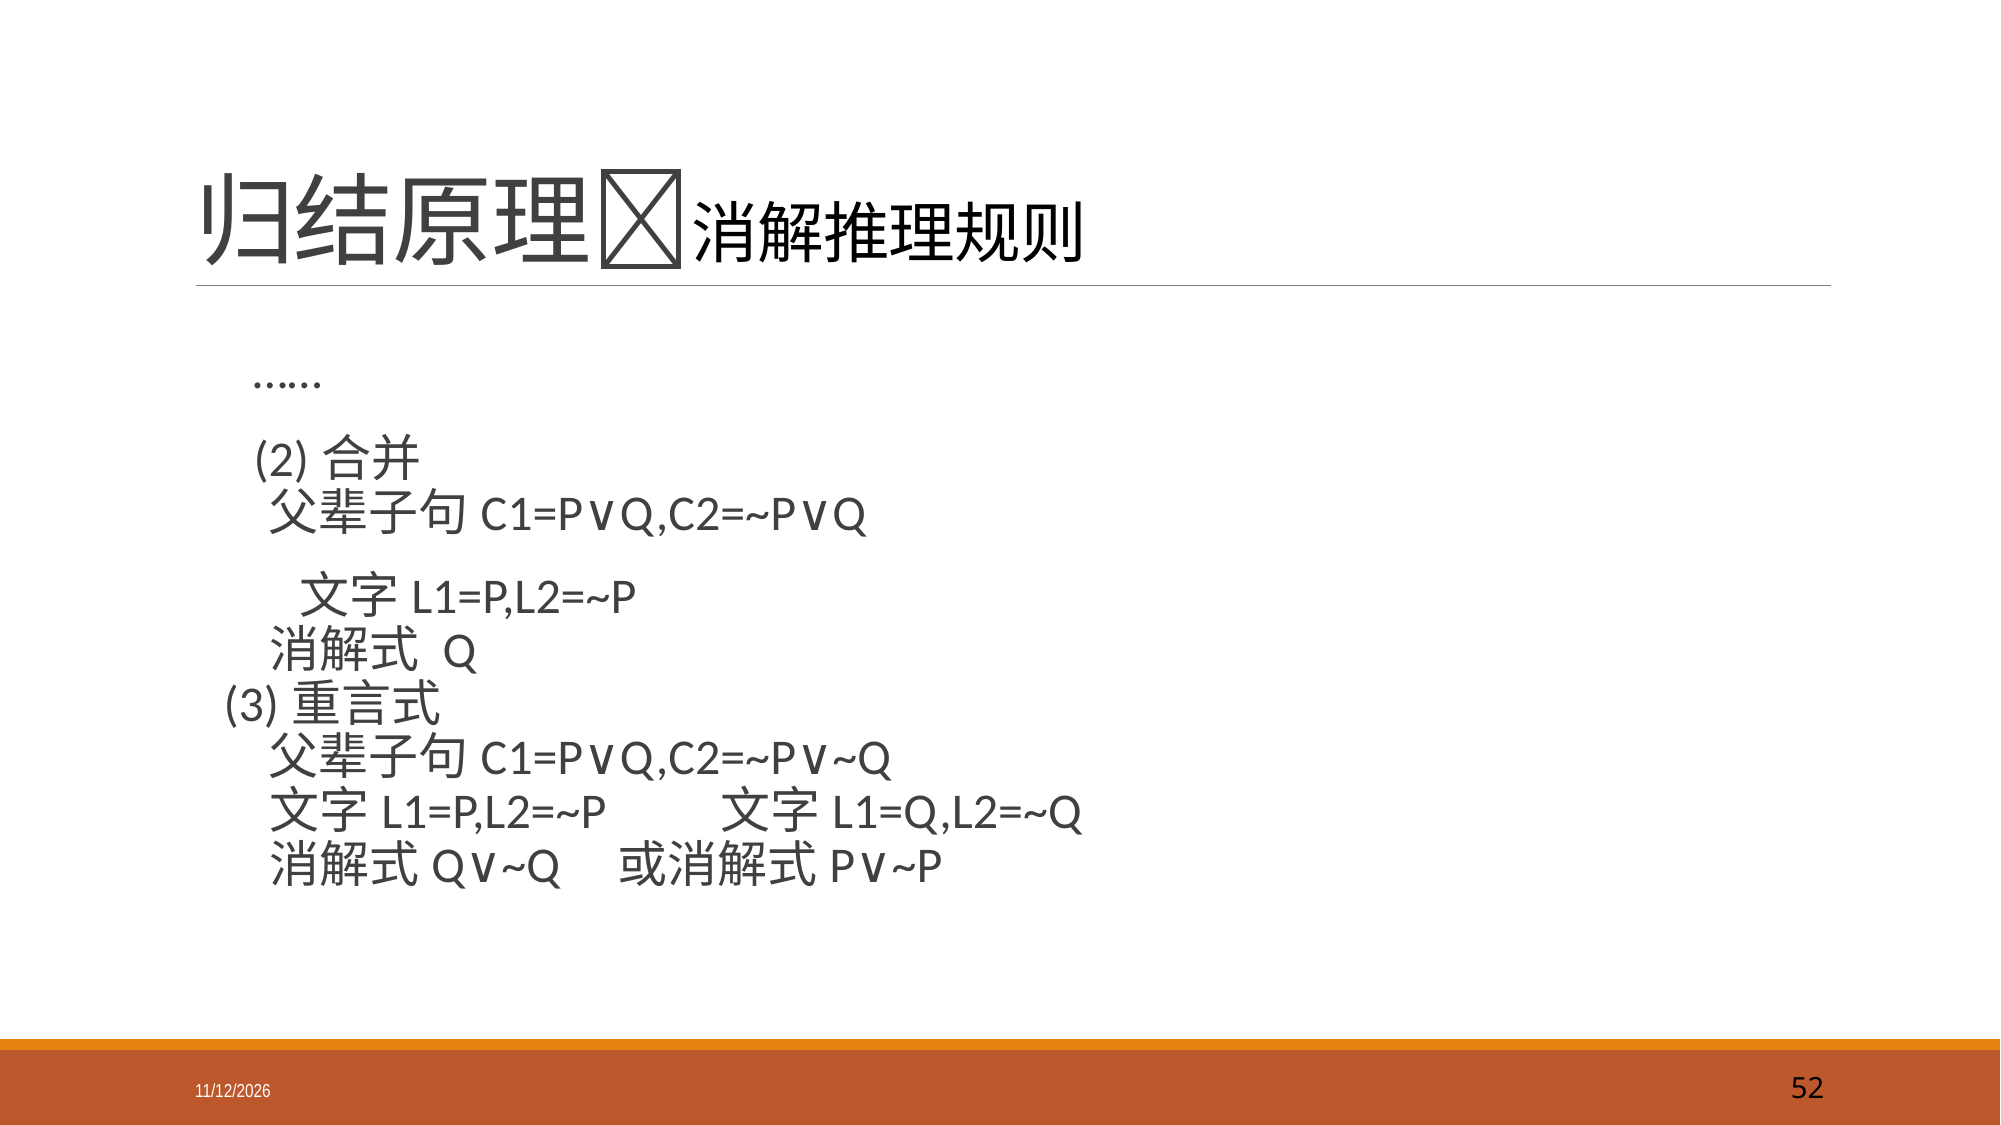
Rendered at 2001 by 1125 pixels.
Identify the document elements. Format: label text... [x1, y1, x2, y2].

list …… (2)合并 父辈子句C1=P∨Q,C2=~P∨Q 文字L1=P,L2=~P 消解式 Q (3)重言式 父辈子句C1=P∨Q,C2=~P∨~Q 文字L1=P,L2=~P 文字L1=Q,L2=~Q 消解式Q∨~Q 或消解式P∨~P [208, 338, 1792, 1013]
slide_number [180, 1059, 586, 1120]
title 归结原理消解推理规则 [180, 47, 1830, 285]
slide_number 52 [1624, 1059, 1840, 1120]
